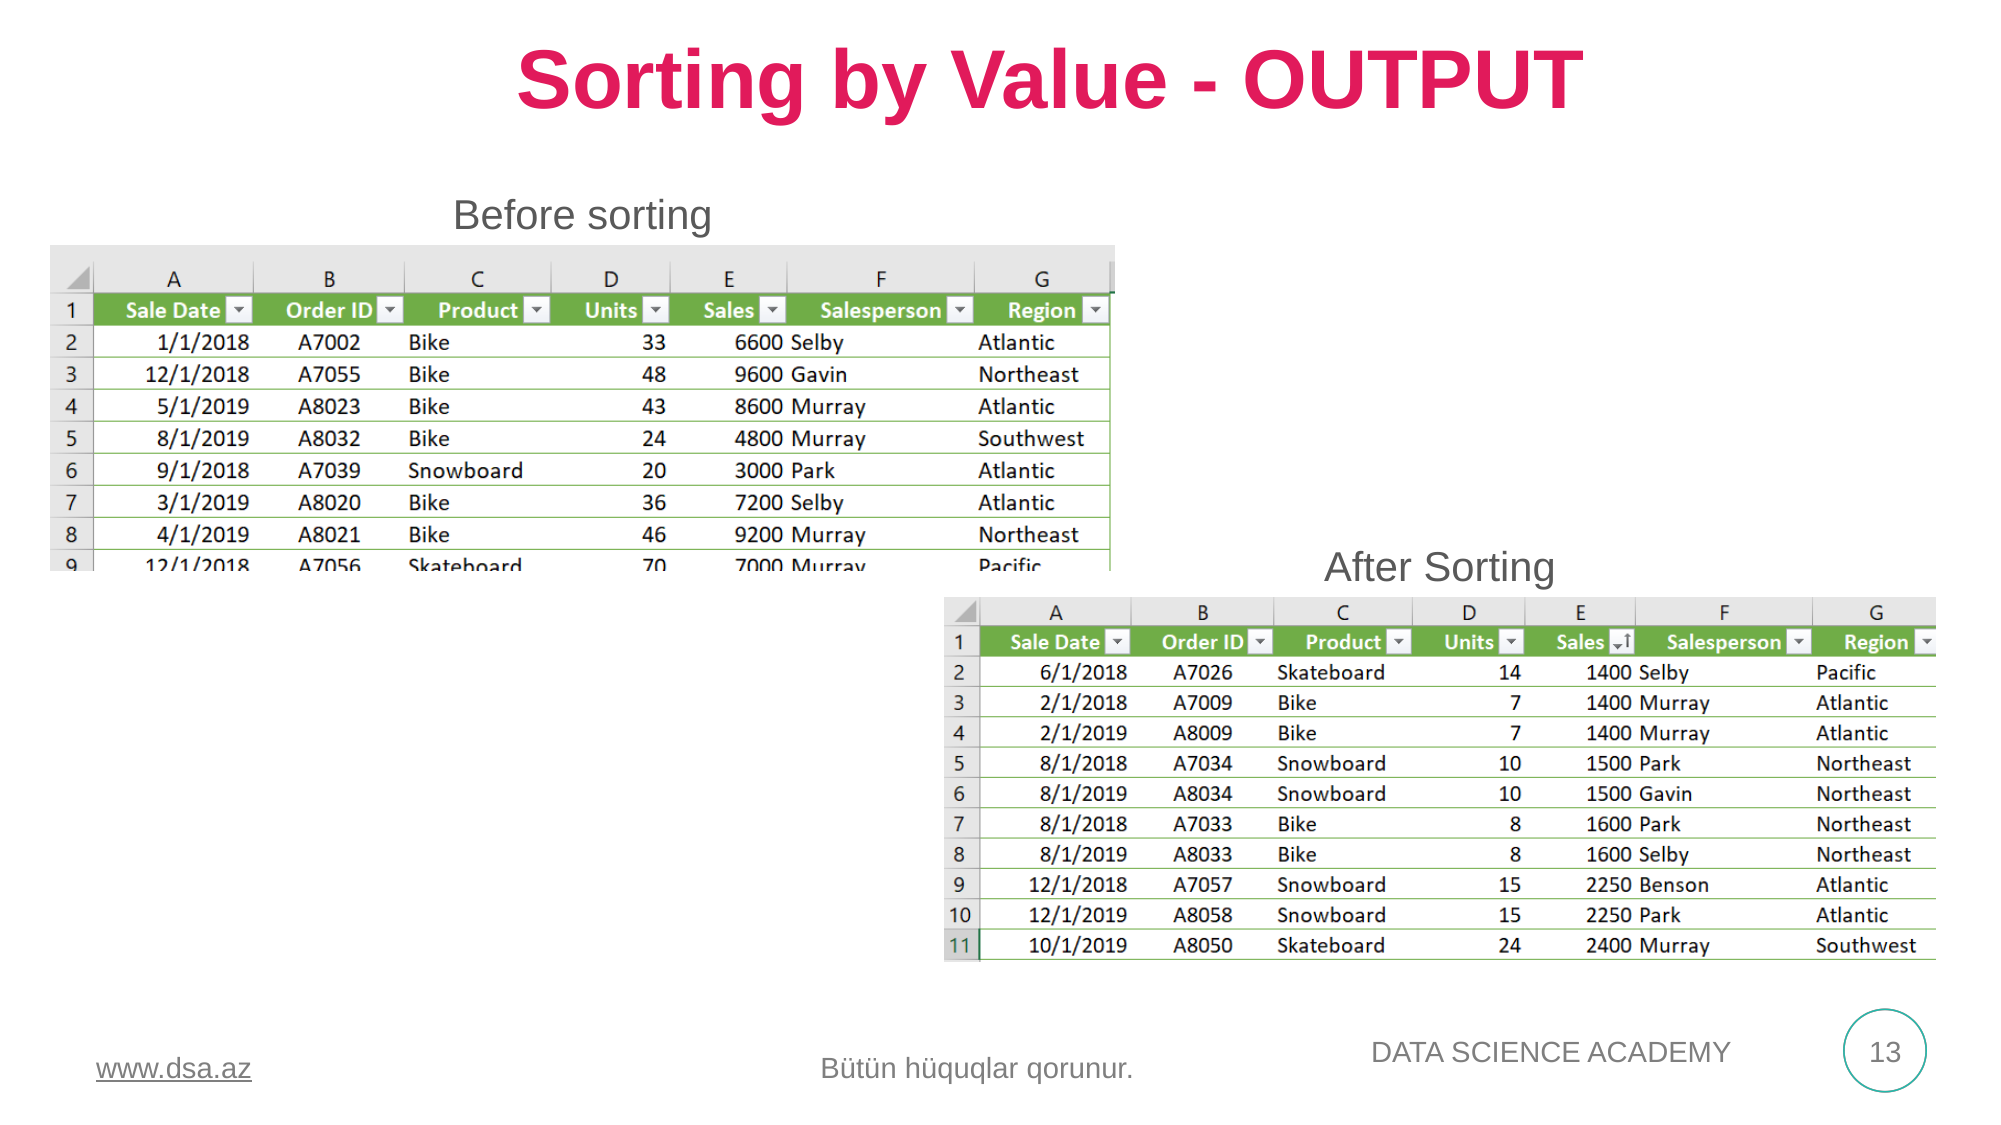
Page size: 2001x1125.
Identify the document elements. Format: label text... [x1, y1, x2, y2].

picture [1806, 1006, 1965, 1096]
text_box After Sorting [944, 532, 1936, 597]
picture [943, 597, 1937, 962]
text_box Before sorting [50, 180, 1115, 245]
picture [50, 245, 1116, 571]
text_box DATA SCIENCE ACADEMY [1273, 1025, 1801, 1076]
text_box Sorting by Value - OUTPUT [50, 28, 2000, 131]
text_box www.dsa.az Bütün hüquqlar qorunur. [80, 1011, 1218, 1092]
